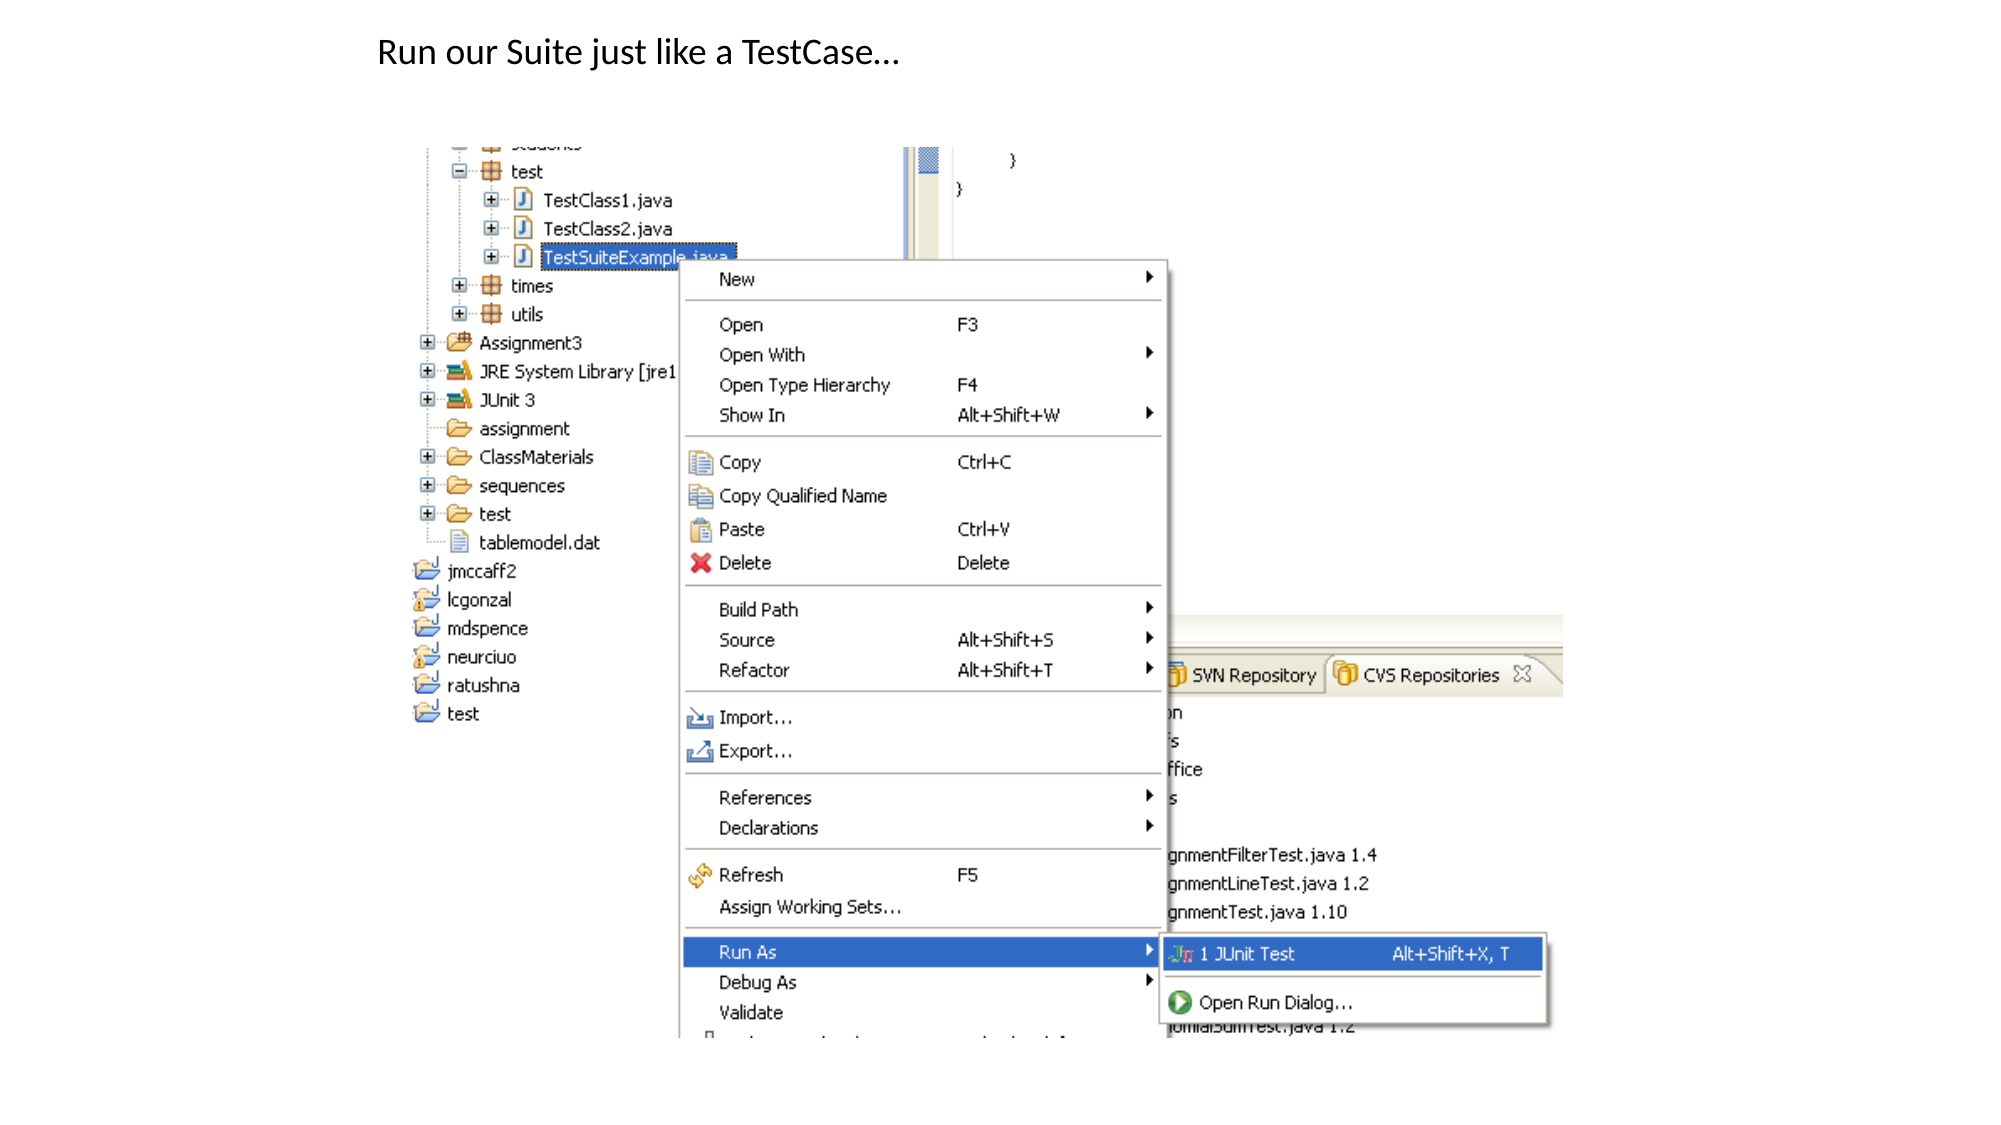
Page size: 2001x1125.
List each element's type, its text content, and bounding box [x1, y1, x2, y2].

text_box Run our Suite just like a TestCase… [362, 19, 916, 79]
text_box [412, 147, 1563, 1038]
